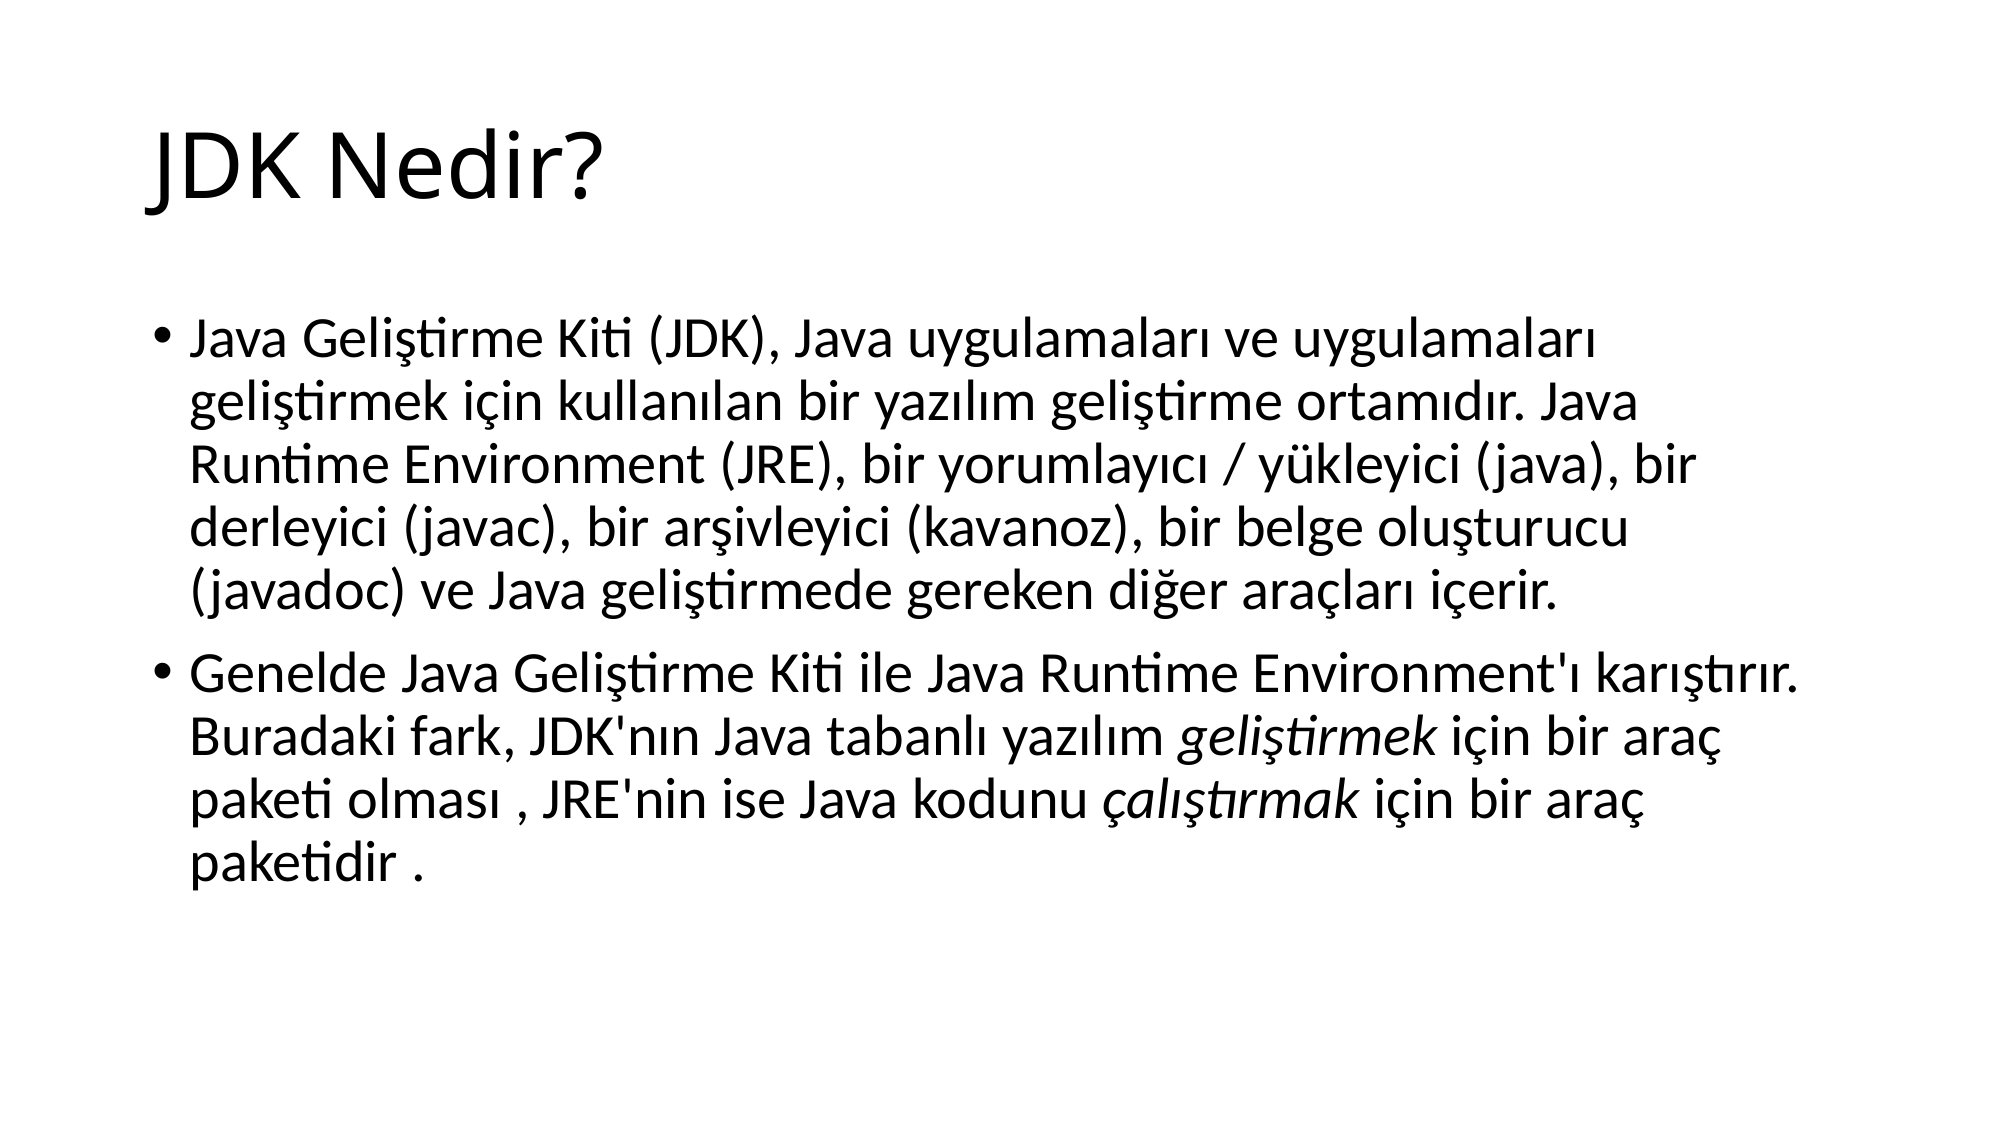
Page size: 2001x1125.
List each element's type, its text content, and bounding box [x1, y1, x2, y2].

list Java Geliştirme Kiti (JDK), Java uygulamaları ve uygulamaları geliştirmek için kullanılan bir yazılım geliştirme ortamıdır. Java Runtime Environment (JRE), bir yorumlayıcı / yükleyici (java), bir derleyici (javac), bir arşivleyici (kavanoz), bir belge oluşturucu (javadoc) ve Java geliştirmede gereken diğer araçları içerir. Genelde Java Geliştirme Kiti ile Java Runtime Environment'ı karıştırır. Buradaki fark, JDK'nın Java tabanlı yazılım geliştirmek için bir araç paketi olması , JRE'nin ise Java kodunu çalıştırmak için bir araç paketidir . [137, 299, 1863, 1014]
title JDK Nedir? [137, 59, 1863, 278]
